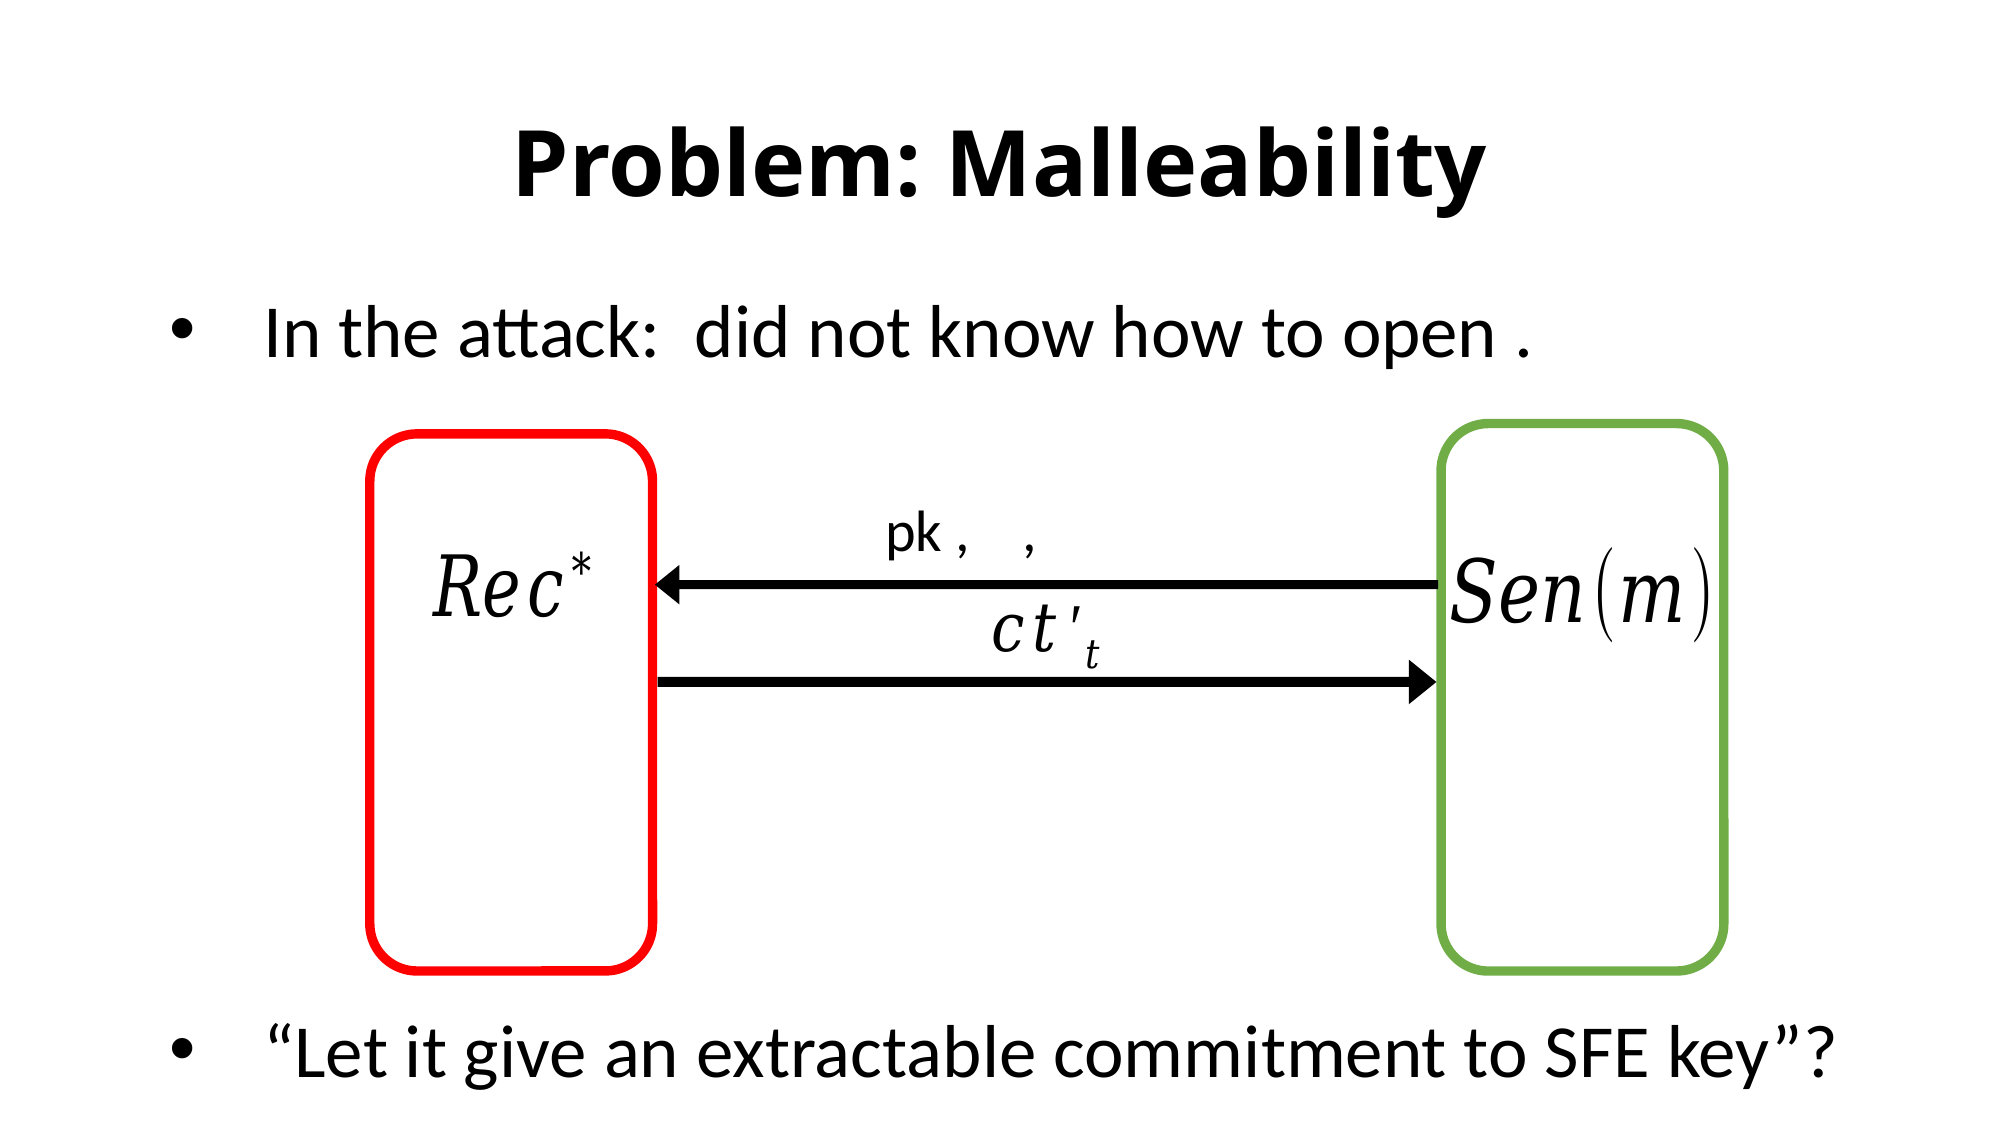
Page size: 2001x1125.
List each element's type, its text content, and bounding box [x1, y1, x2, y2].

text_box [1440, 422, 1725, 973]
text_box [368, 432, 654, 973]
text_box [654, 565, 1439, 605]
text_box [657, 659, 1437, 705]
title Problem: Malleability [107, 57, 1892, 275]
